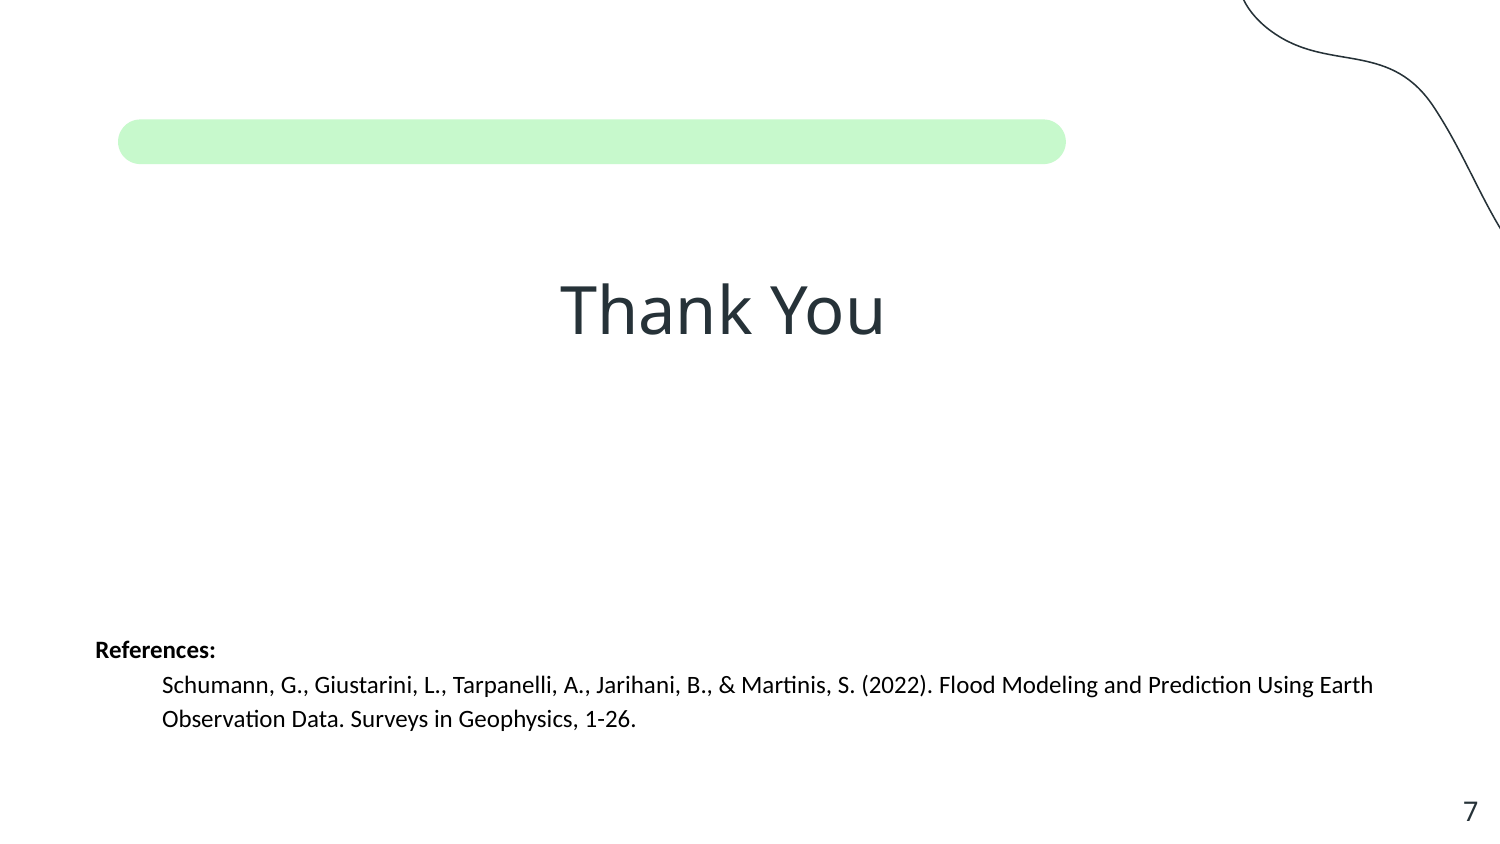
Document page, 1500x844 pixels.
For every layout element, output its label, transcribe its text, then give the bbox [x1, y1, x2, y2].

slide_number ‹#› [1403, 779, 1494, 844]
text_box References: Schumann, G., Giustarini, L., Tarpanelli, A., Jarihani, B., & Martinis, S. (2022). Flood Modeling and Prediction Using Earth Observation Data. Surveys in Geophysics, 1-26. [71, 614, 1429, 748]
title Thank You [545, 252, 955, 353]
